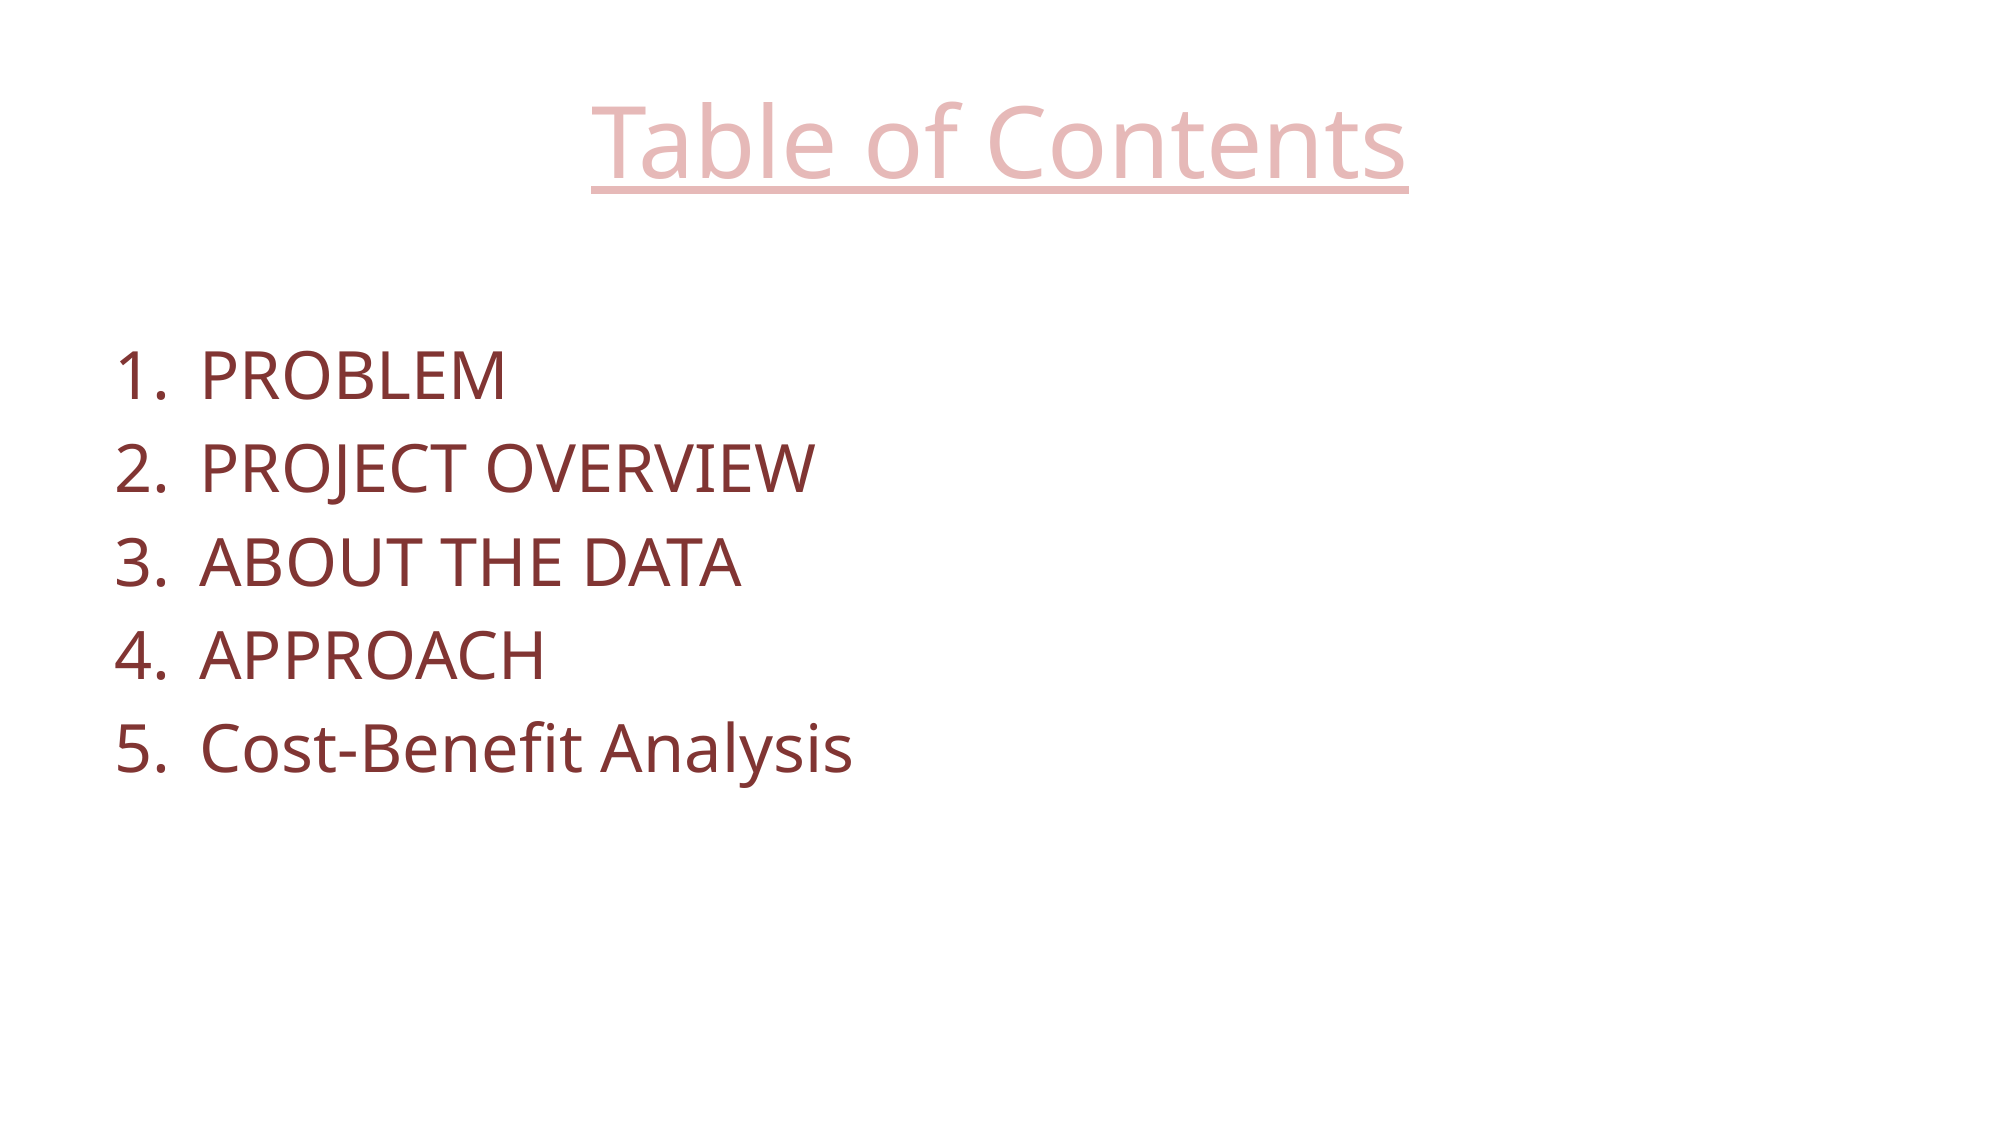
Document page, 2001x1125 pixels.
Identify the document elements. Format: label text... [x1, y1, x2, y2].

title Table of Contents [99, 44, 1901, 233]
list PROBLEM PROJECT OVERVIEW ABOUT THE DATA APPROACH Cost-Benefit Analysis [99, 325, 1826, 922]
